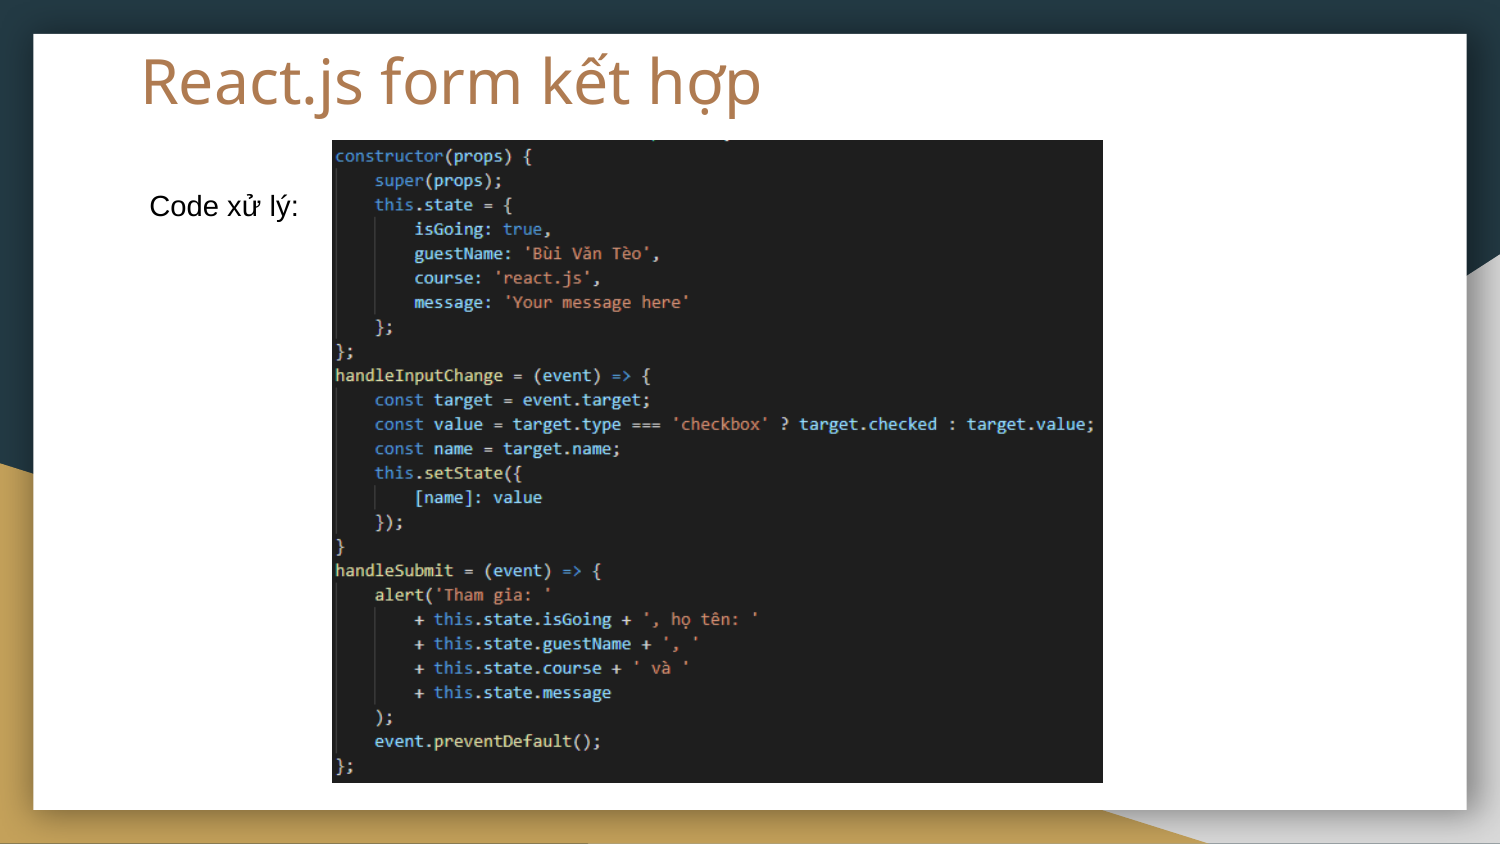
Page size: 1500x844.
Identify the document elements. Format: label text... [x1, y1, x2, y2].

picture [331, 140, 1103, 784]
title React.js form kết hợp [125, 27, 1357, 184]
text_box Code xử lý: [134, 172, 326, 240]
